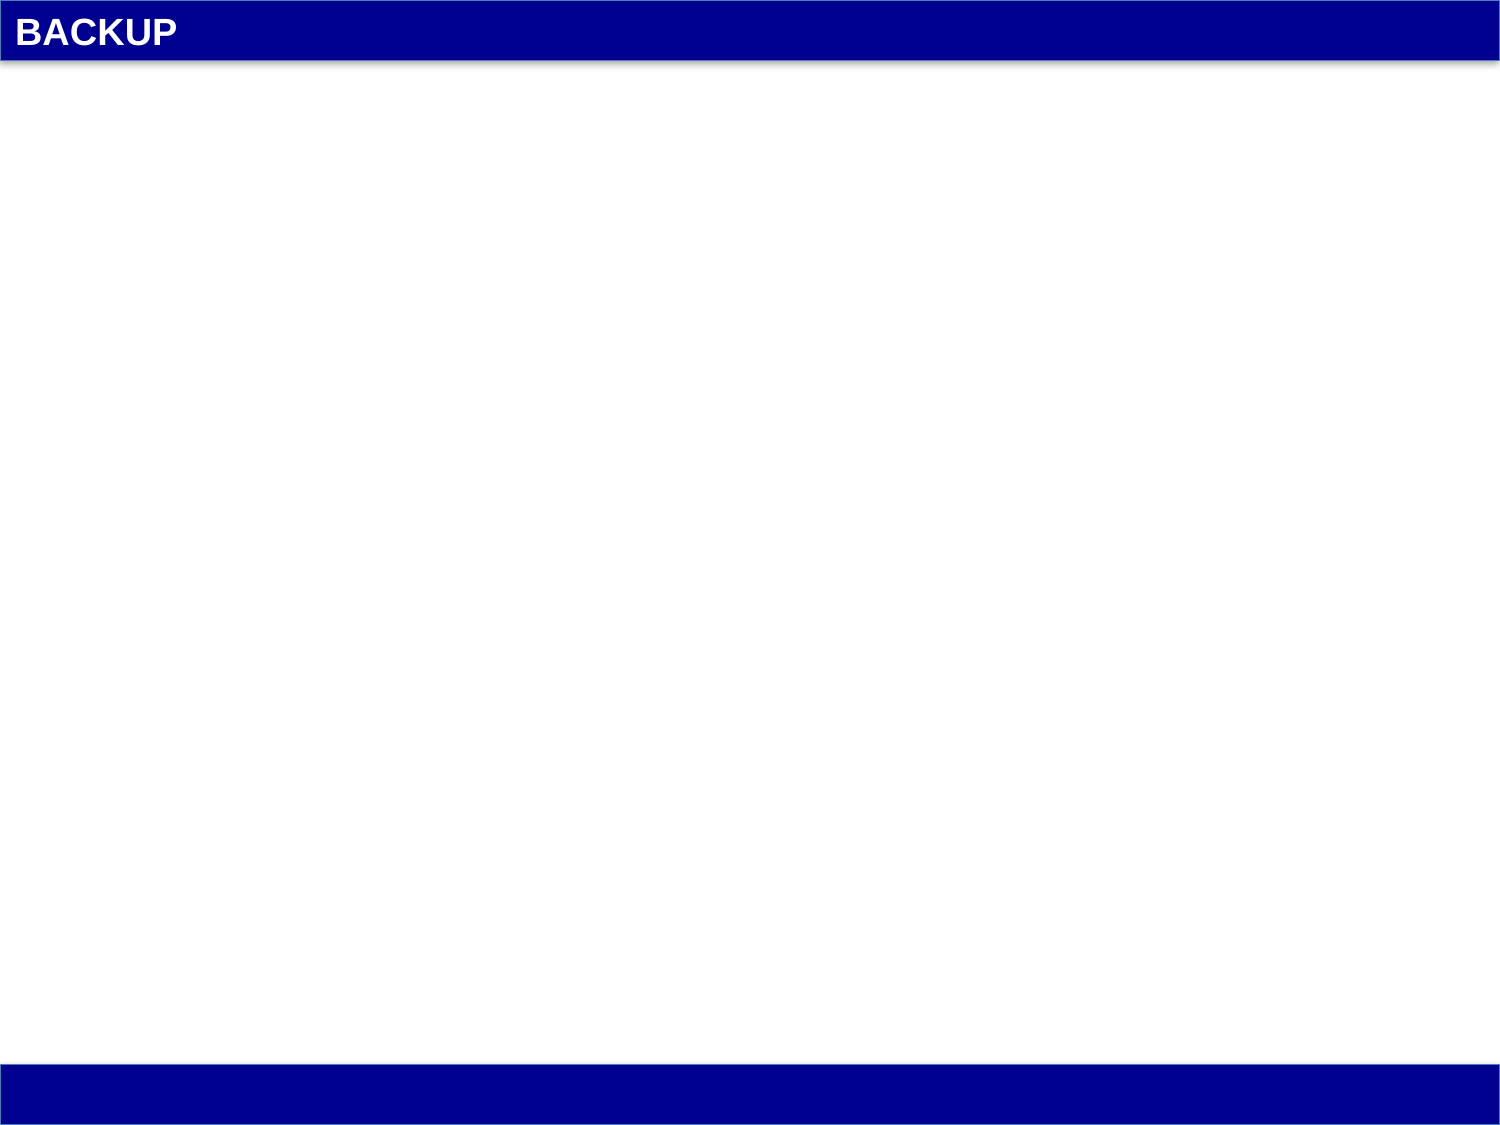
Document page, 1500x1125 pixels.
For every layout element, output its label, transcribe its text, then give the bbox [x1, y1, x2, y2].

title BACKUP [0, 0, 1500, 61]
